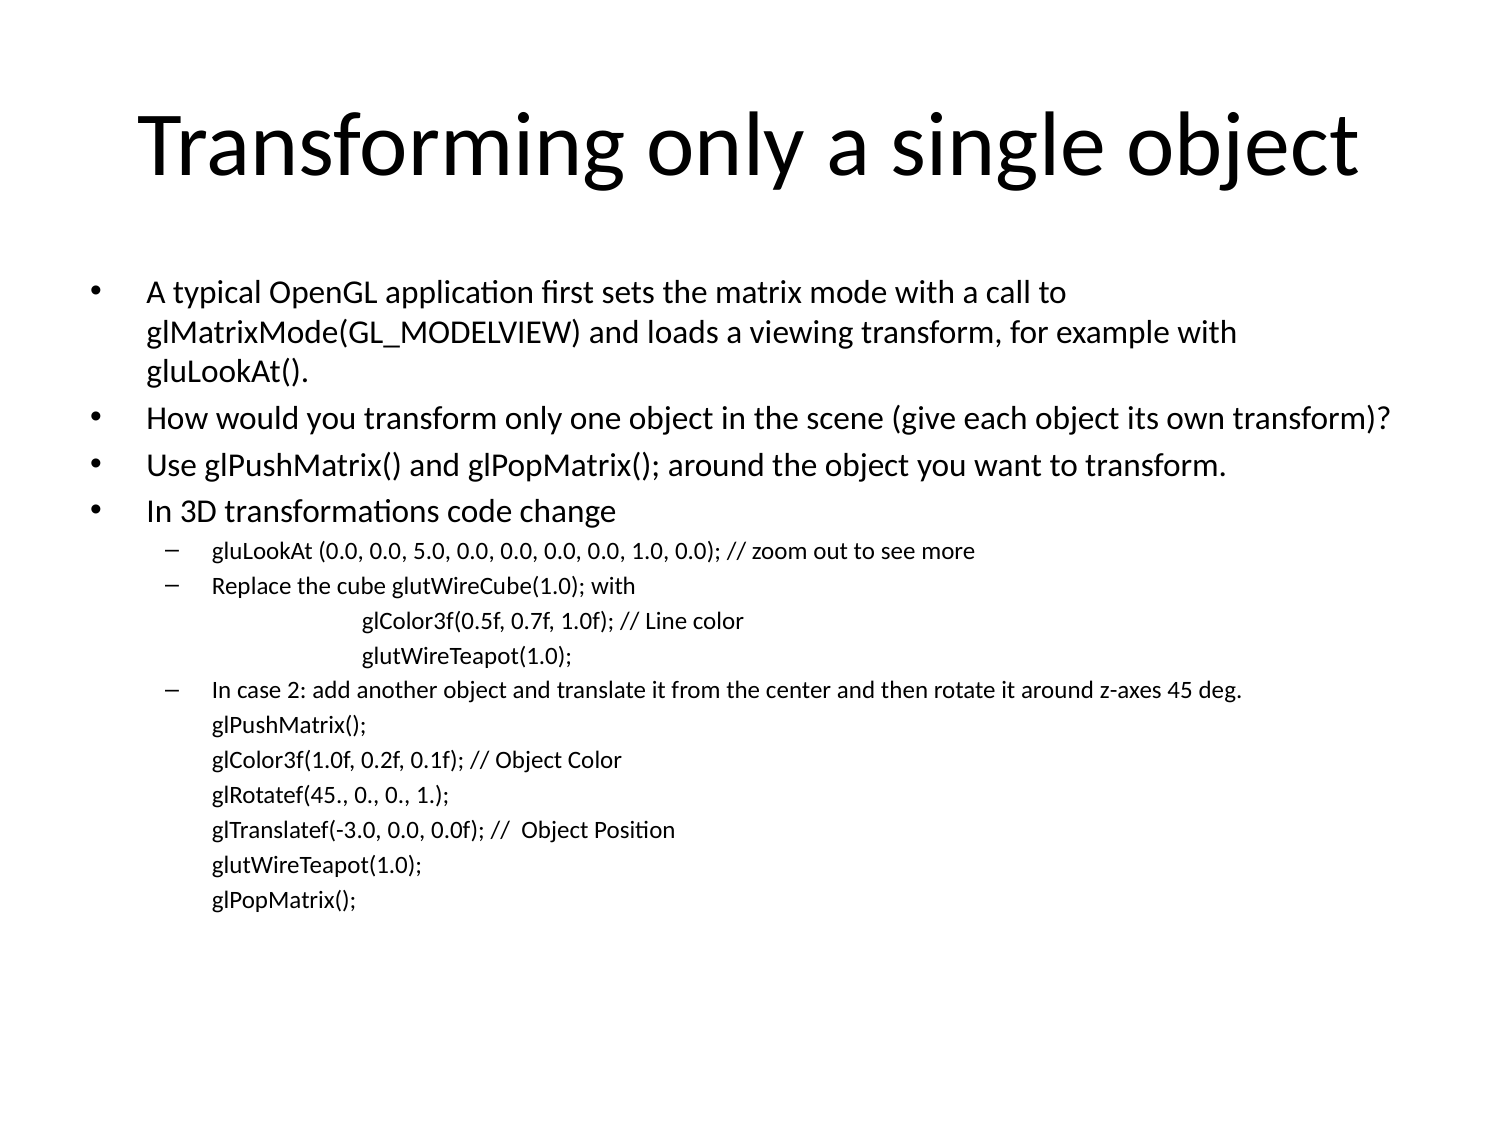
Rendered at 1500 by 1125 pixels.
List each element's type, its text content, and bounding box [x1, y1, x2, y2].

title Transforming only a single object [75, 45, 1425, 233]
list A typical OpenGL application first sets the matrix mode with a call to glMatrixMode(GL_MODELVIEW) and loads a viewing transform, for example with gluLookAt(). How would you transform only one object in the scene (give each object its own transform)? Use glPushMatrix() and glPopMatrix(); around the object you want to transform. In 3D transformations code change gluLookAt (0.0, 0.0, 5.0, 0.0, 0.0, 0.0, 0.0, 1.0, 0.0); // zoom out to see more Replace the cube glutWireCube(1.0); with glColor3f(0.5f, 0.7f, 1.0f); // Line color glutWireTeapot(1.0); In case 2: add another object and translate it from the center and then rotate it around z-axes 45 deg. glPushMatrix(); glColor3f(1.0f, 0.2f, 0.1f); // Object Color glRotatef(45., 0., 0., 1.); glTranslatef(-3.0, 0.0, 0.0f); // Object Position glutWireTeapot(1.0); glPopMatrix(); [75, 262, 1425, 1005]
